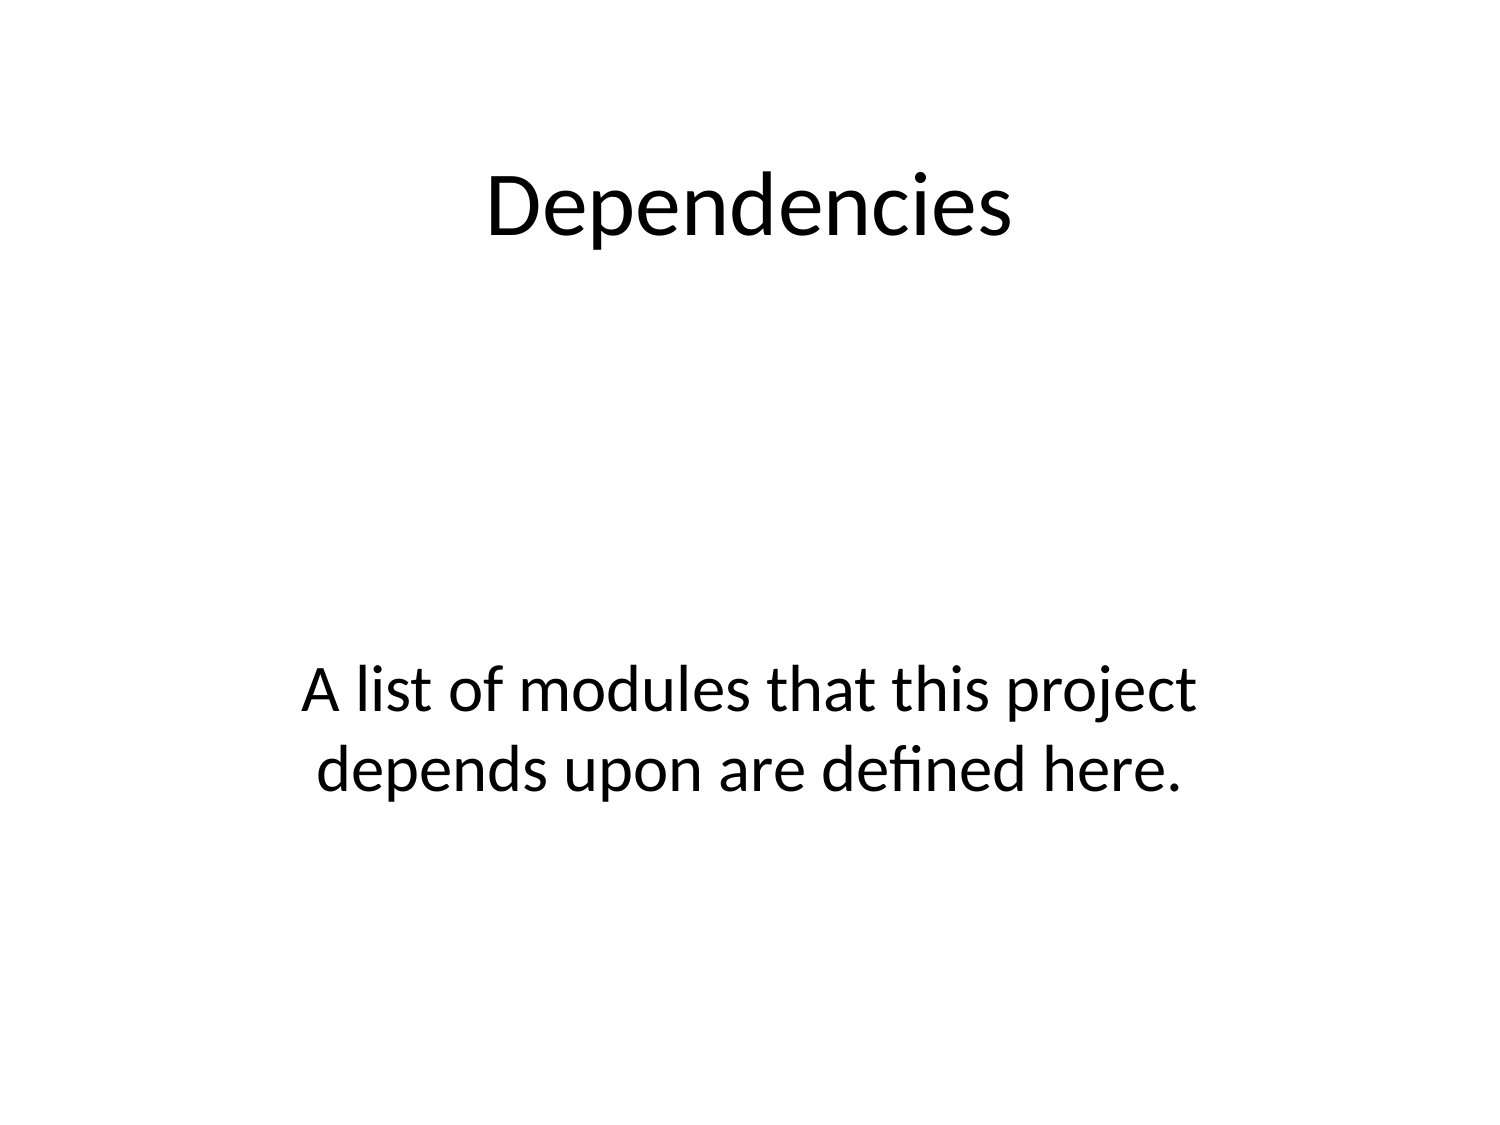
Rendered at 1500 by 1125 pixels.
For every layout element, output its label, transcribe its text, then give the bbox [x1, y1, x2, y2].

subtitle A list of modules that this project depends upon are defined here. [225, 637, 1275, 925]
title Dependencies [112, 105, 1388, 293]
